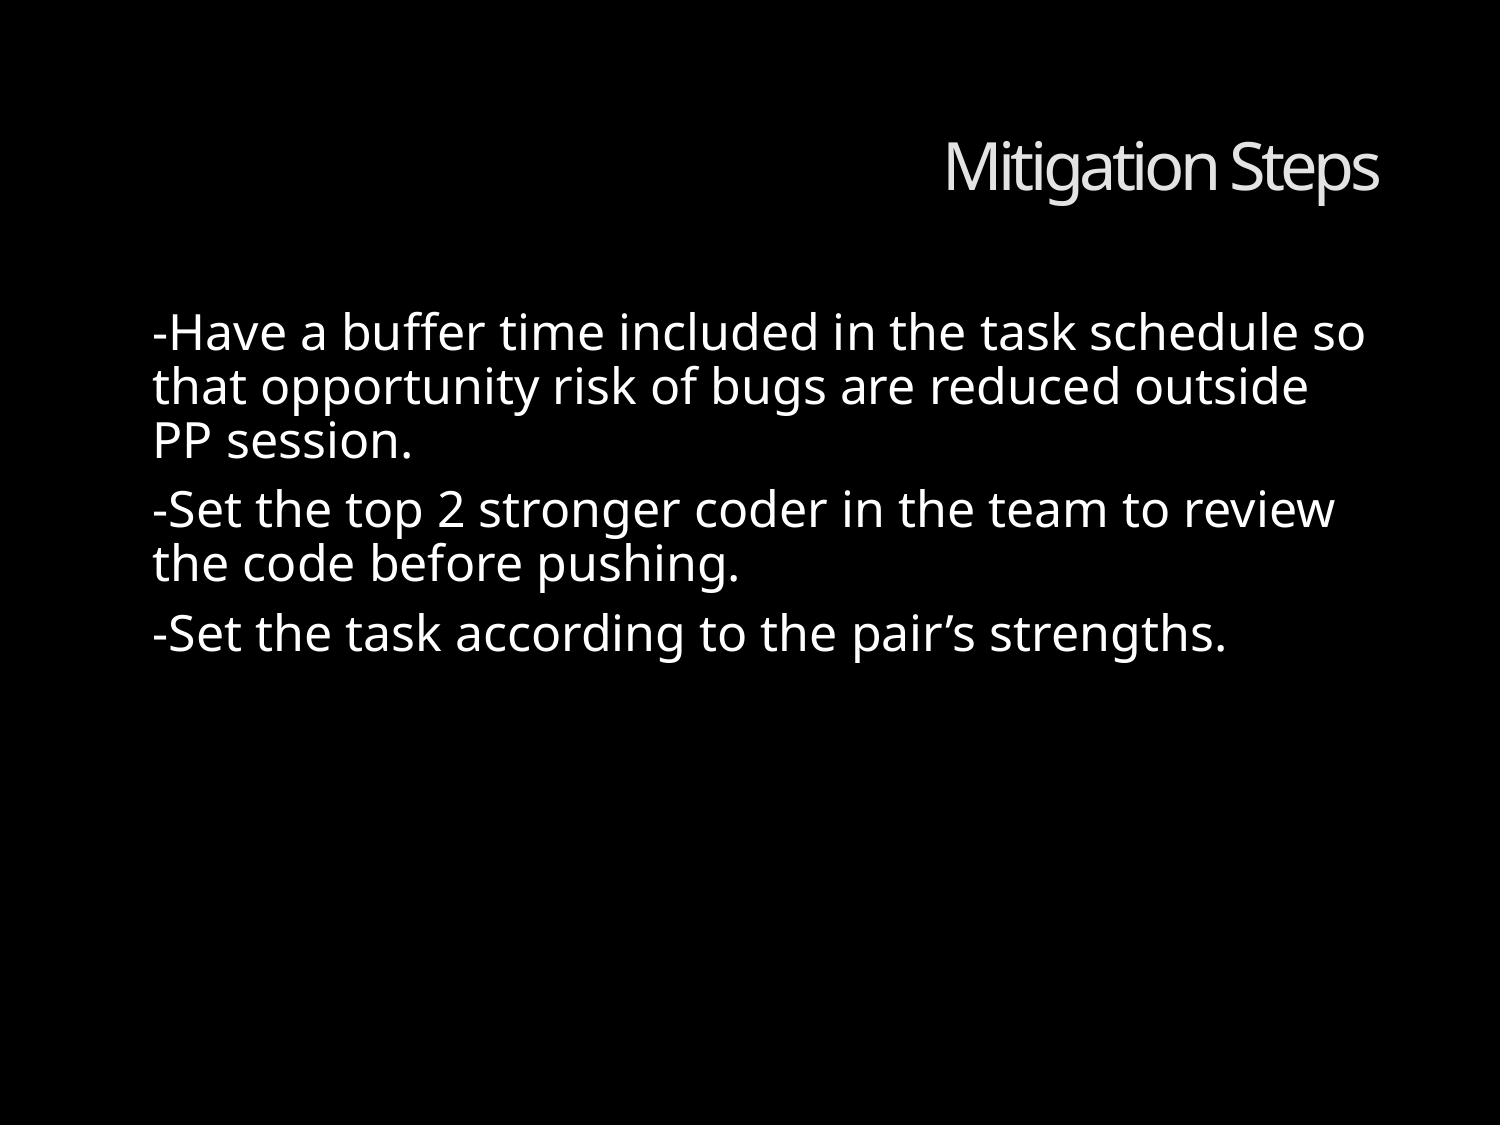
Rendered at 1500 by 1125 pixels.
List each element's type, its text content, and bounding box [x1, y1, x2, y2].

title Mitigation Steps [103, 59, 1397, 278]
list -Have a buffer time included in the task schedule so that opportunity risk of bugs are reduced outside PP session. -Set the top 2 stronger coder in the team to review the code before pushing. -Set the task according to the pair’s strengths. [137, 299, 1397, 1014]
